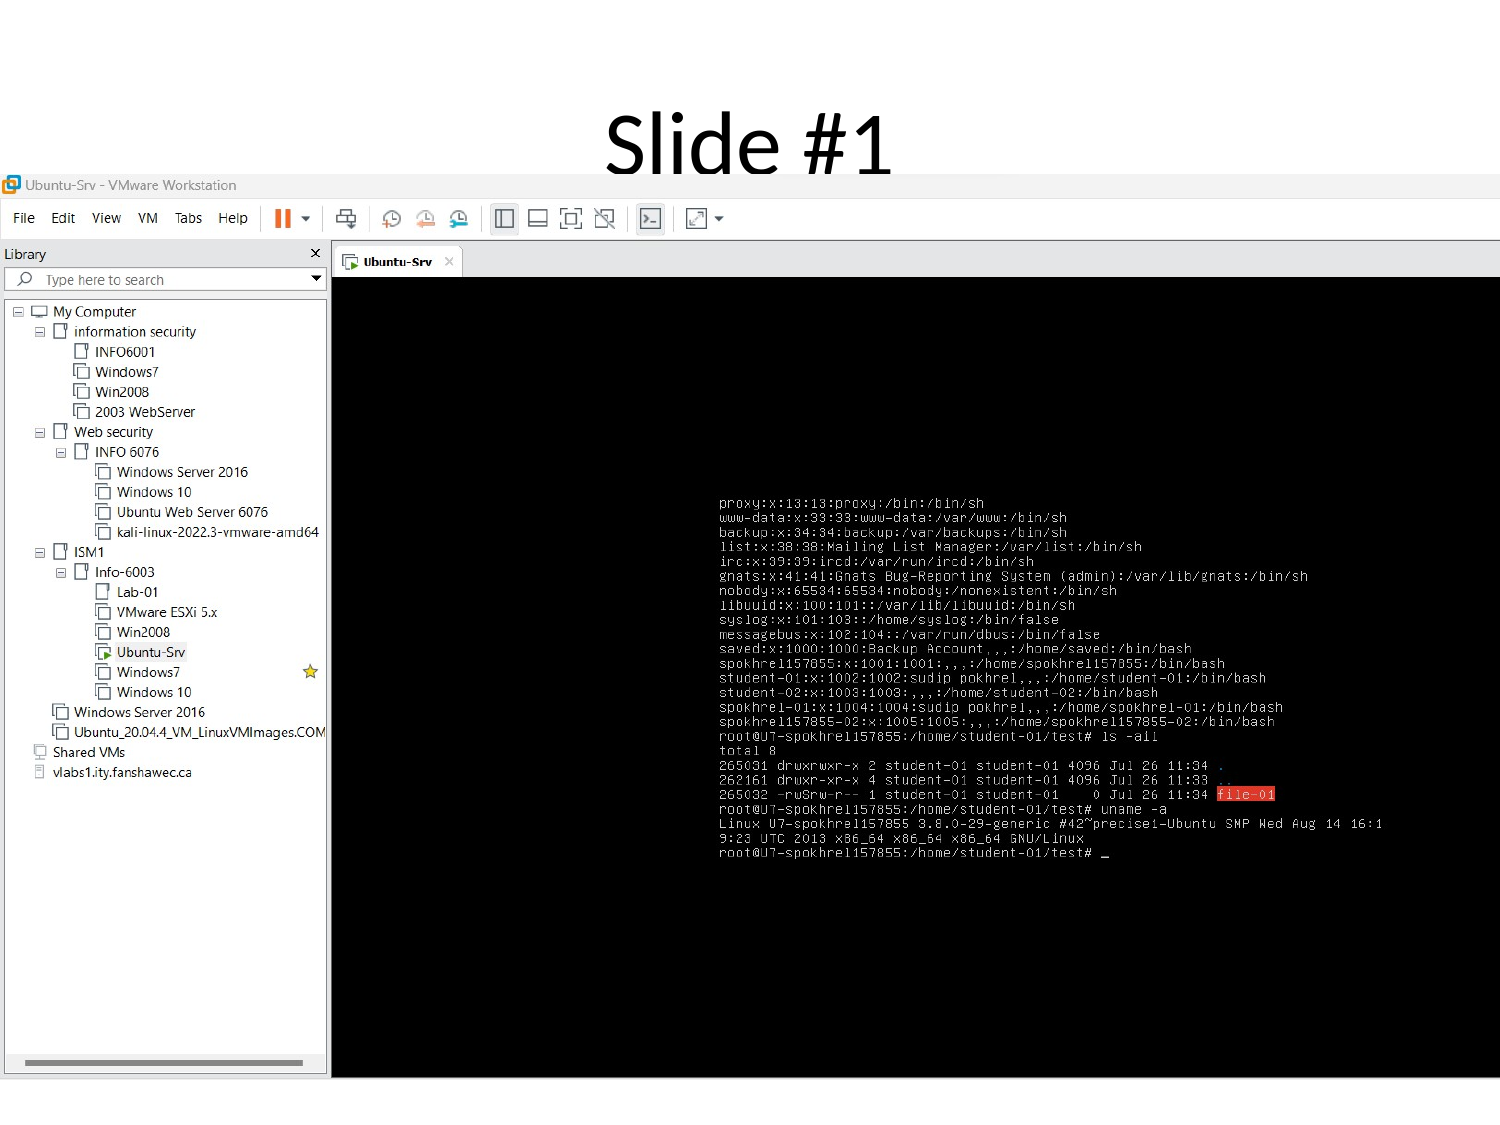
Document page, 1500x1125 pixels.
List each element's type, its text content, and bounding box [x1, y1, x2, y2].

title Slide #1 [75, 45, 1425, 173]
picture [0, 174, 1500, 1081]
